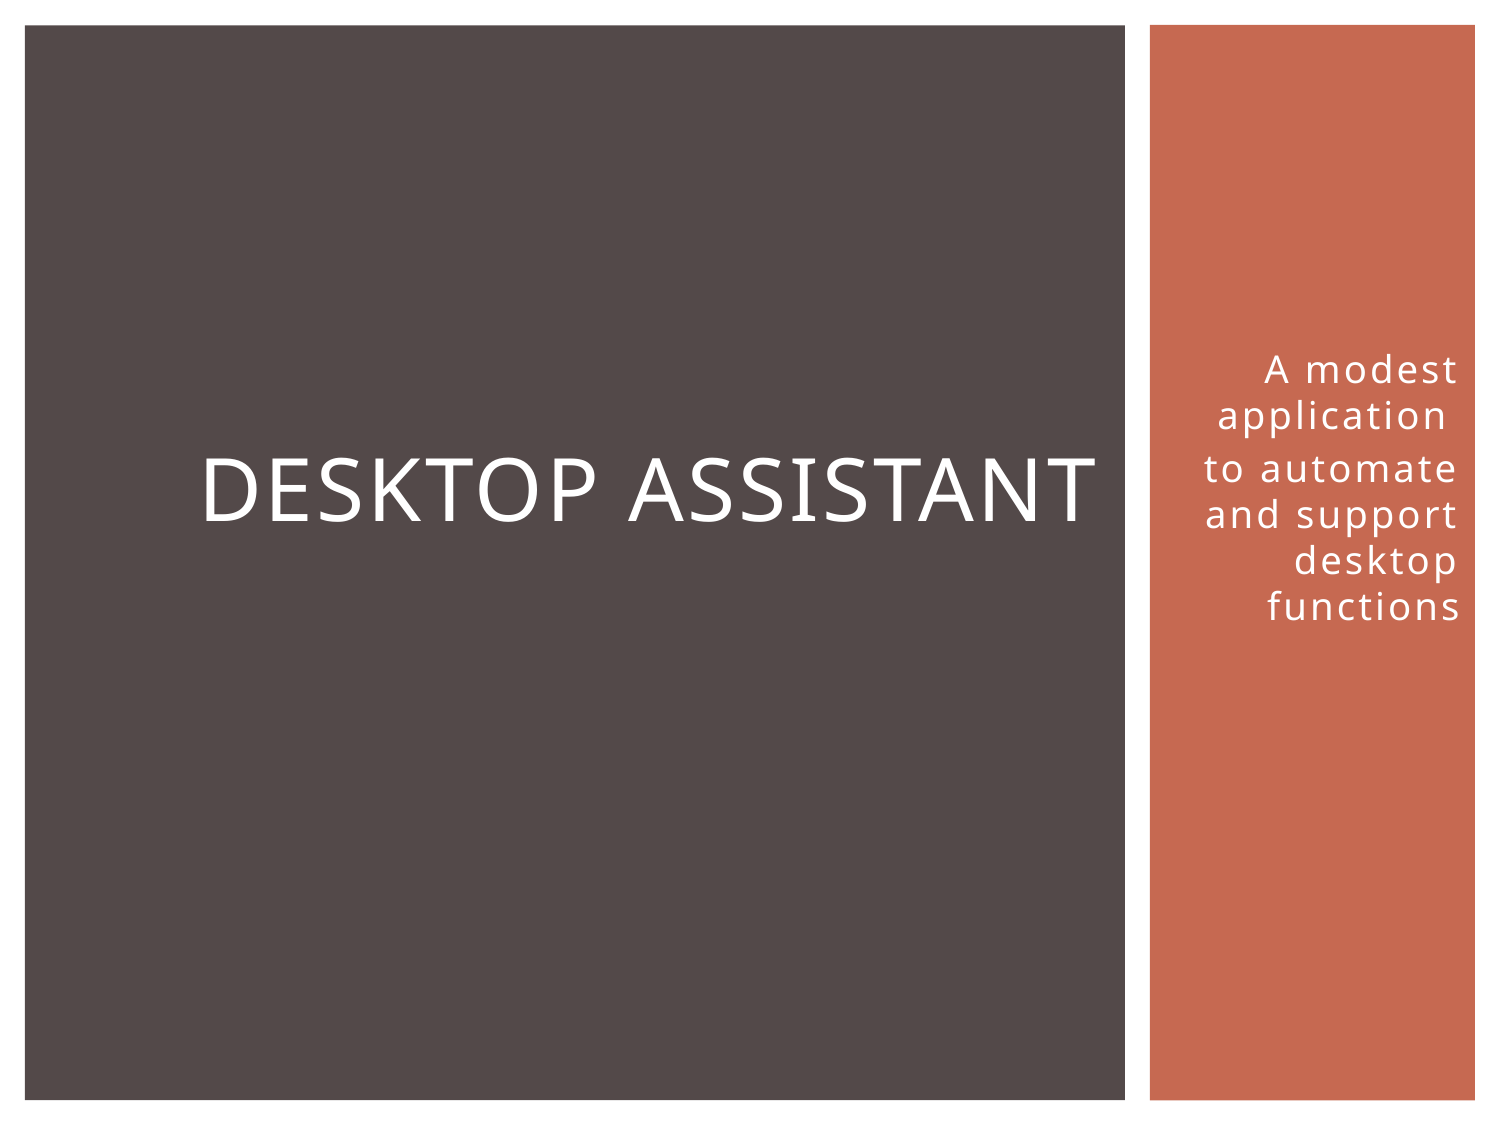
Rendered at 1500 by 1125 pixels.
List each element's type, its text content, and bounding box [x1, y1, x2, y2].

subtitle A modest application to automate and support desktop functions [1149, 336, 1475, 637]
title Desktop assistant [75, 336, 1113, 637]
